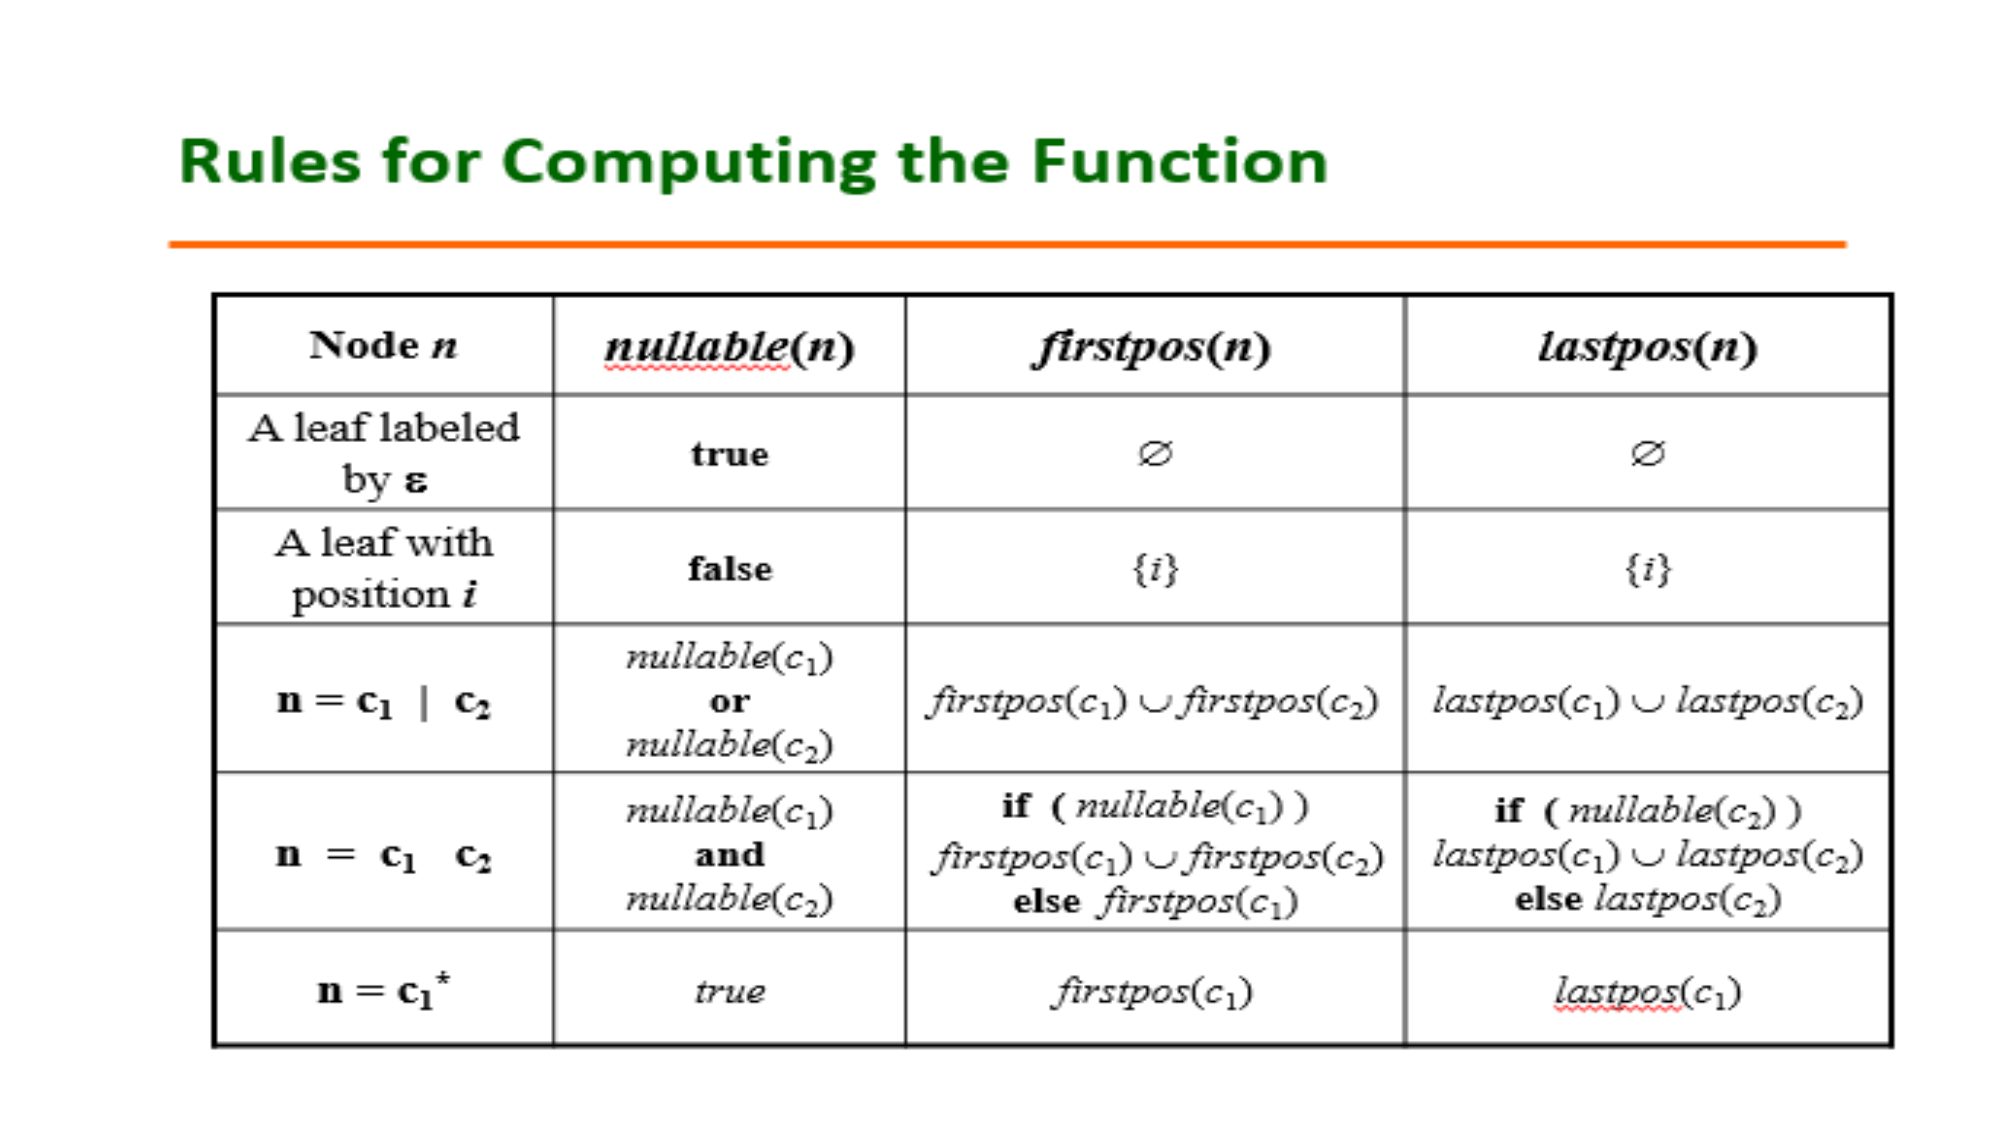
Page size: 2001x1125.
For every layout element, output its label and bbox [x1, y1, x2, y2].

list [154, 105, 1939, 1106]
